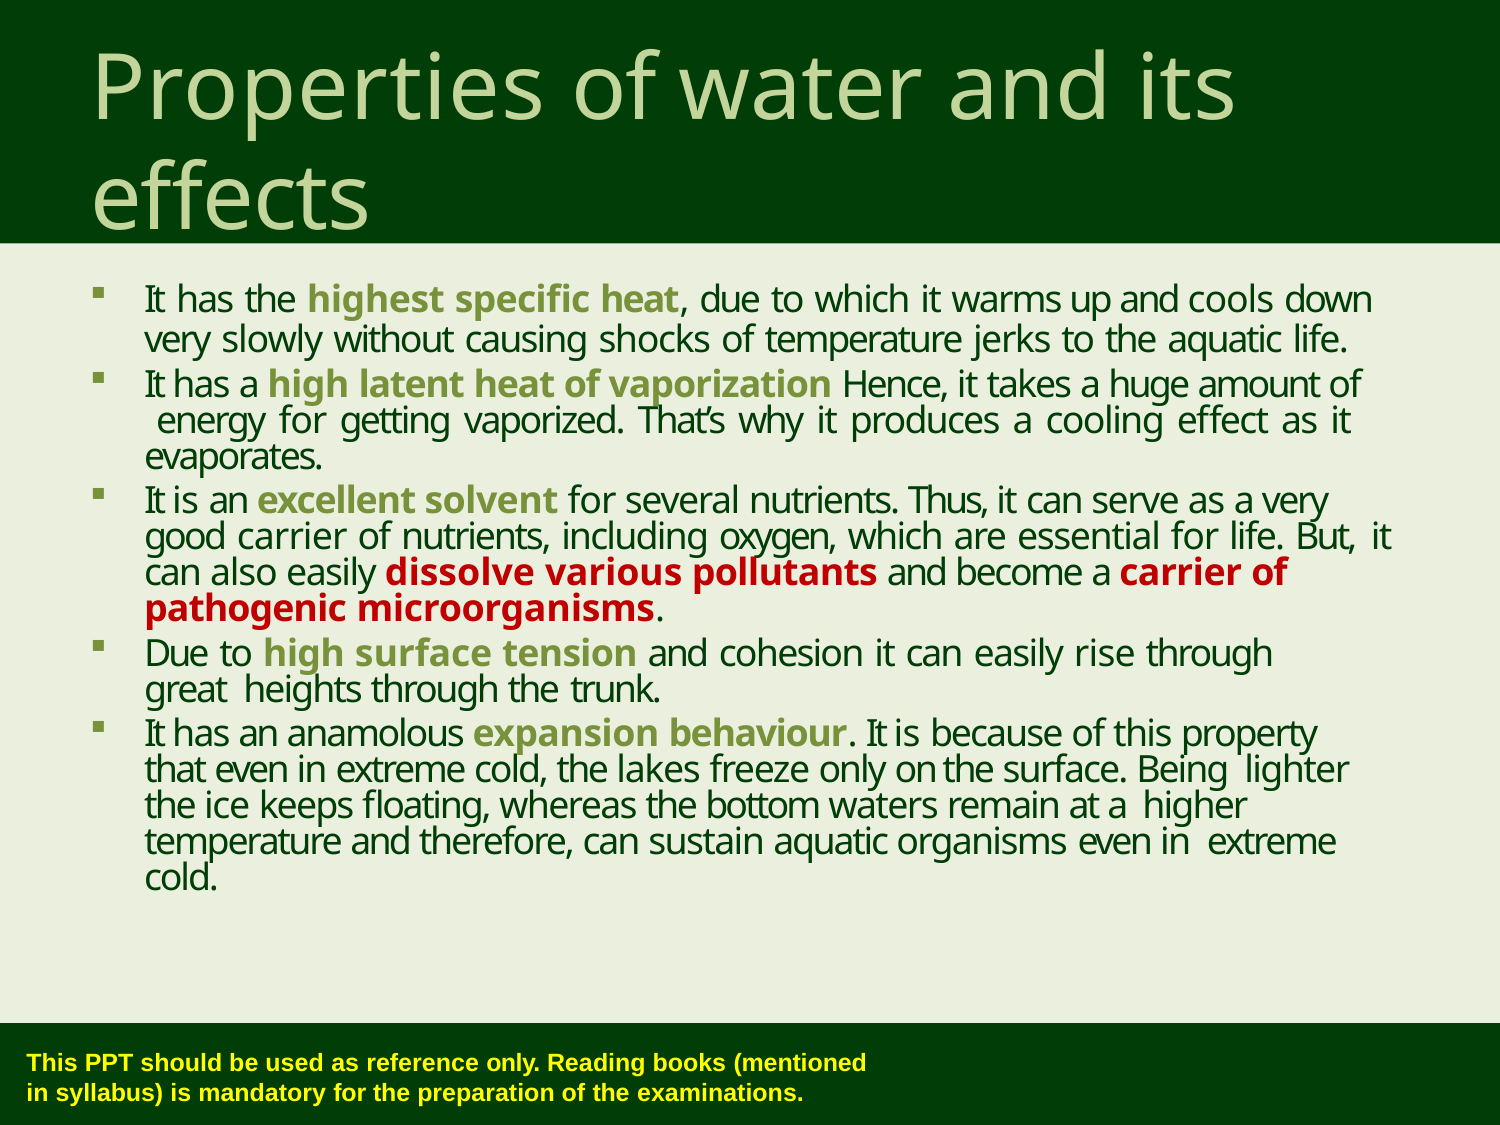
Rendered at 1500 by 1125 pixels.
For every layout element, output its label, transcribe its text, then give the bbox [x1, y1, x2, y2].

footer This PPT should be used as reference only. Reading books (mentioned in syllabus) is mandatory for the preparation of the examinations. [24, 1046, 872, 1125]
text_box It has the highest specific heat, due to which it warms up and cools down very slowly without causing shocks of temperature jerks to the aquatic life. It has a high latent heat of vaporization Hence, it takes a huge amount of energy for getting vaporized. That’s why it produces a cooling effect as it evaporates. It is an excellent solvent for several nutrients. Thus, it can serve as a very good carrier of nutrients, including oxygen, which are essential for life. But, it can also easily dissolve various pollutants and become a carrier of pathogenic microorganisms. Due to high surface tension and cohesion it can easily rise through great heights through the trunk. It has an anamolous expansion behaviour. It is because of this property that even in extreme cold, the lakes freeze only on the surface. Being lighter the ice keeps floating, whereas the bottom waters remain at a higher temperature and therefore, can sustain aquatic organisms even in extreme cold. [87, 277, 1412, 898]
title Properties of water and its effects [87, 26, 1413, 249]
